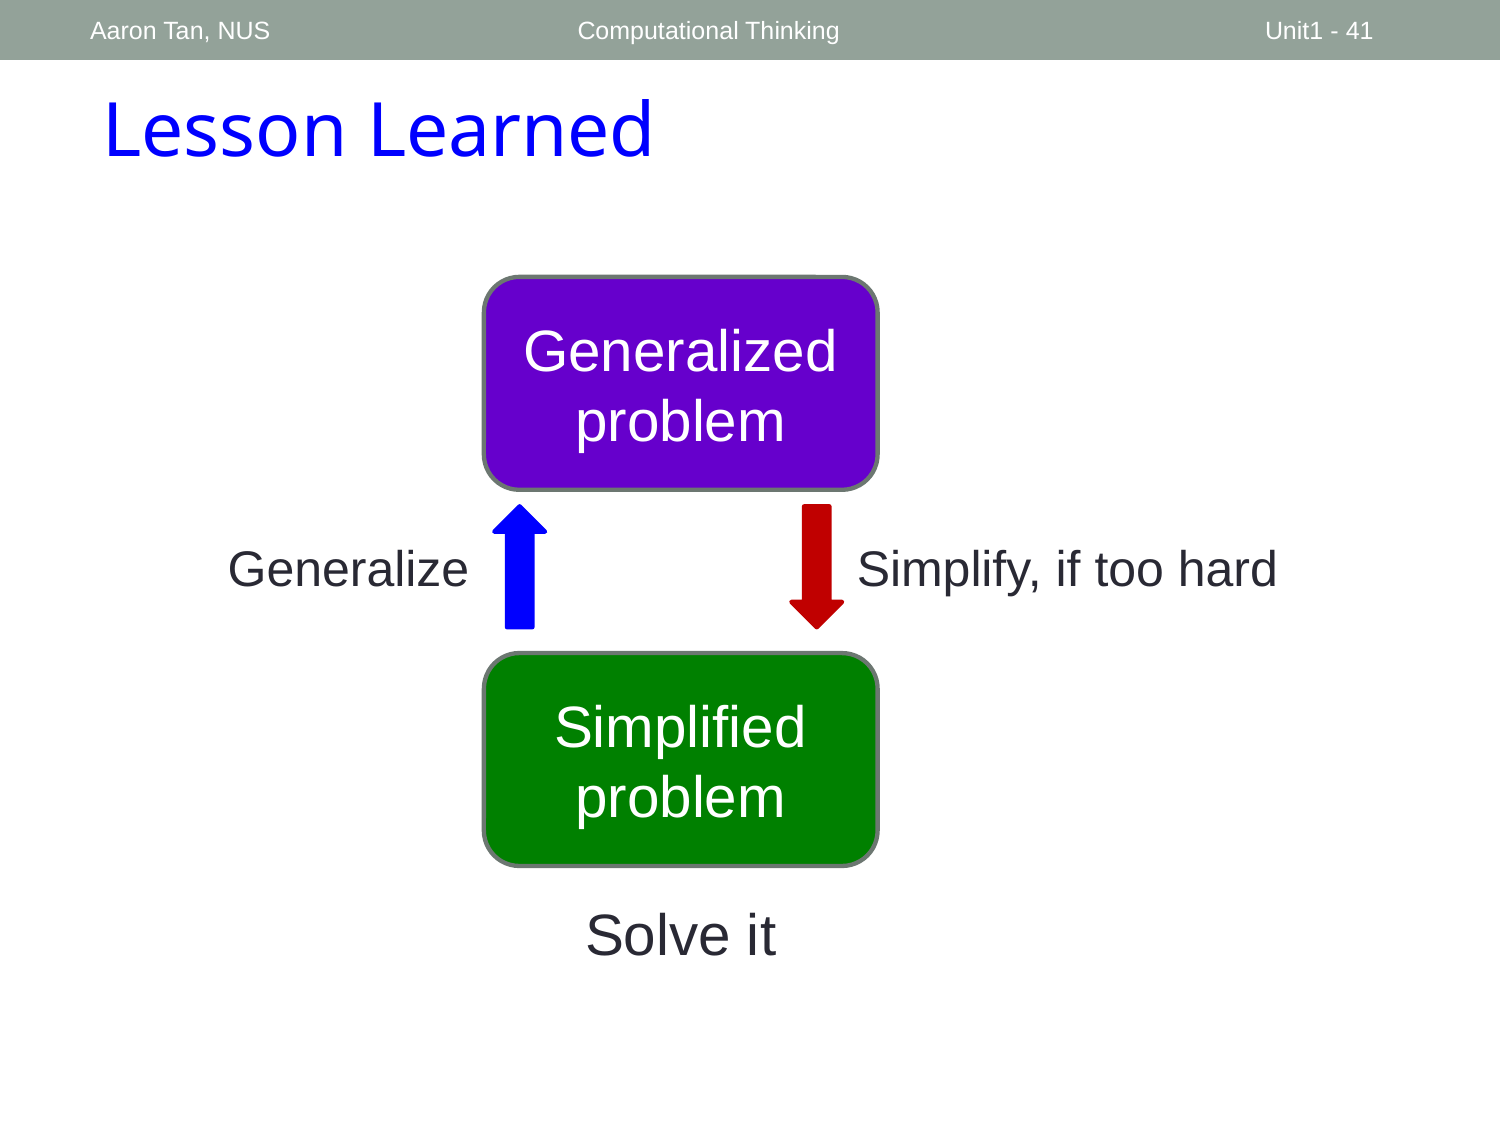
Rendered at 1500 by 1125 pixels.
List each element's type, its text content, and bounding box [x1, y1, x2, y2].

text_box Lesson Learned [87, 74, 1362, 179]
text_box Generalize [174, 528, 484, 604]
text_box Simplified problem [481, 650, 880, 869]
text_box [492, 504, 548, 630]
text_box Simplify, if too hard [842, 528, 1319, 604]
text_box Solve it [483, 889, 878, 975]
slide_number Unit1 - 41 [1250, 3, 1425, 57]
slide_number Aaron Tan, NUS [75, 3, 550, 57]
text_box [789, 504, 844, 630]
footer Computational Thinking [562, 3, 1238, 57]
text_box Generalized problem [481, 274, 880, 492]
